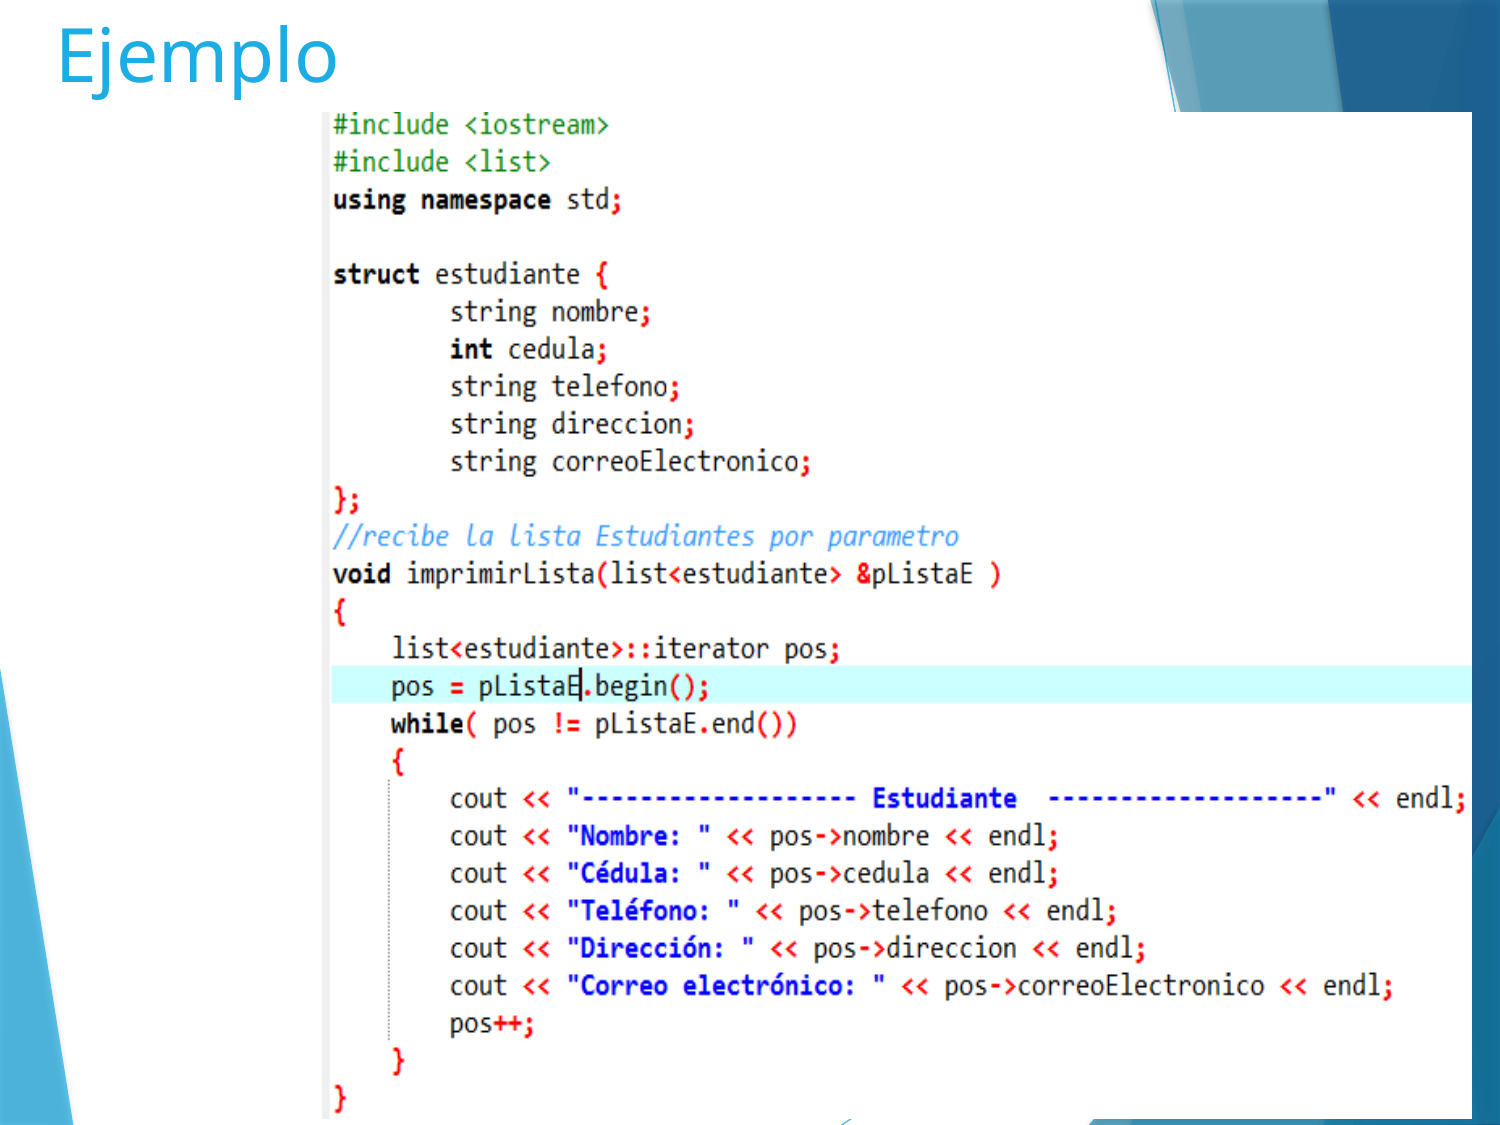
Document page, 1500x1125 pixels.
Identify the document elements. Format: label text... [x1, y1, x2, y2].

picture [321, 111, 1473, 1119]
title Ejemplo [40, 0, 1198, 230]
